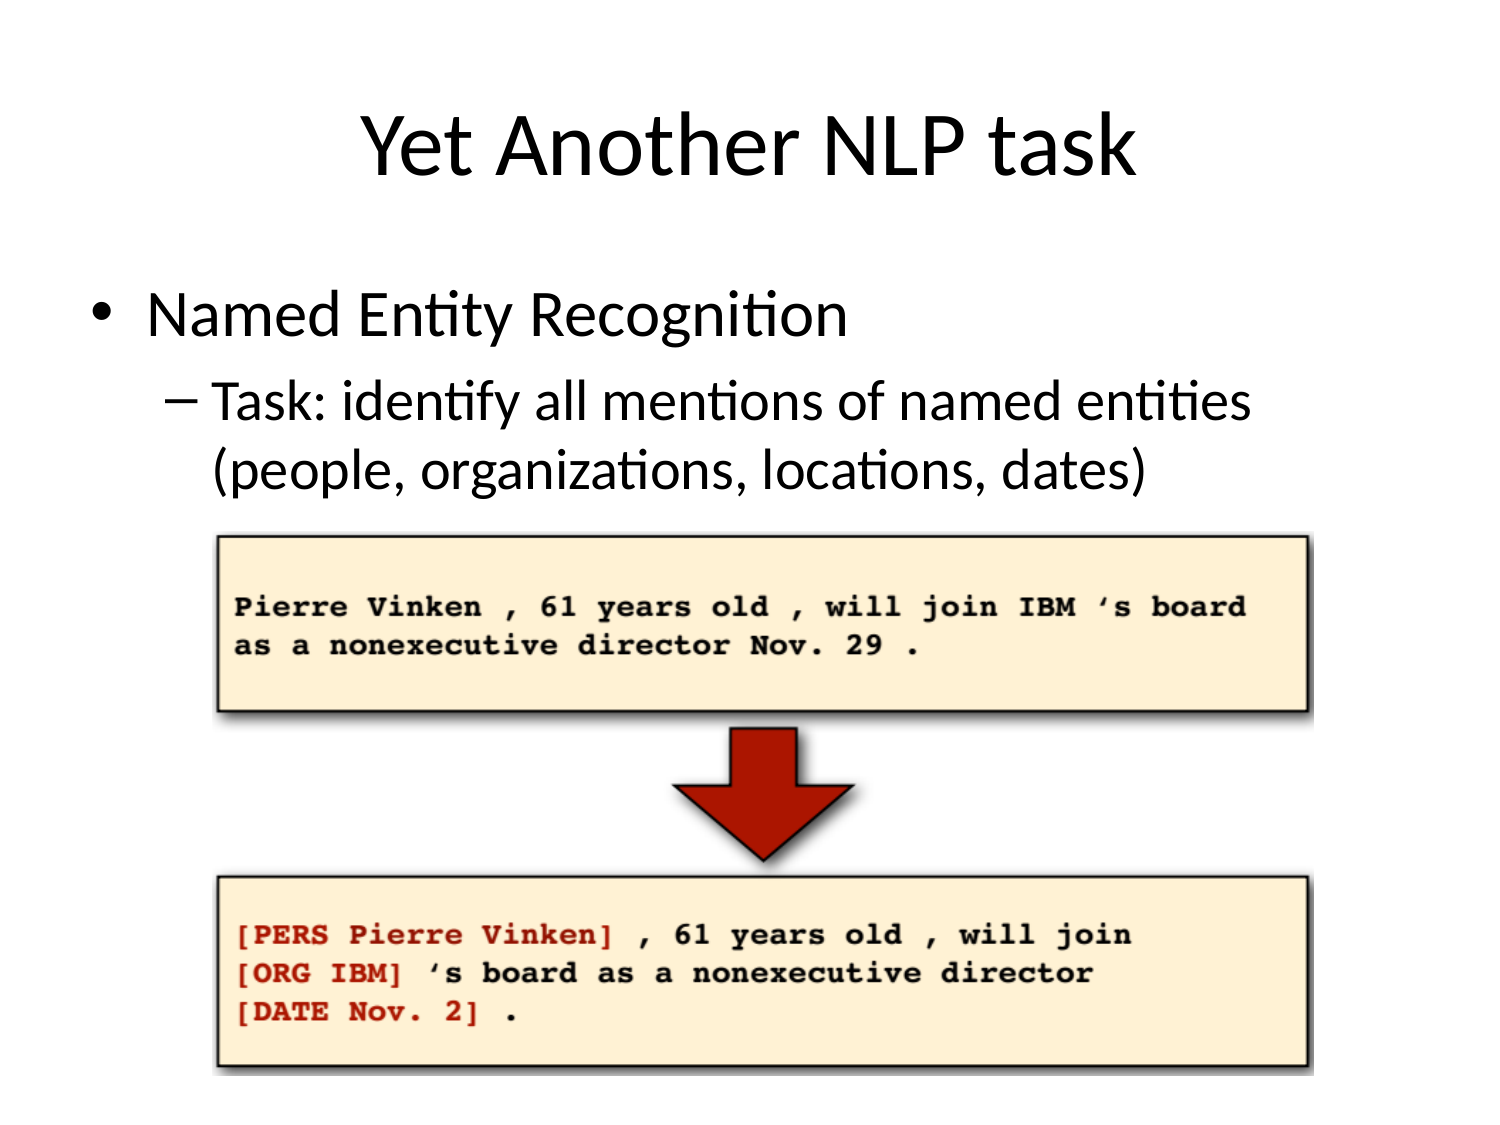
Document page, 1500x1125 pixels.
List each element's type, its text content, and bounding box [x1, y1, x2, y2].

picture [212, 531, 1314, 1077]
list Named Entity Recognition Task: identify all mentions of named entities (people, organizations, locations, dates) [75, 262, 1425, 1005]
title Yet Another NLP task [75, 45, 1425, 233]
